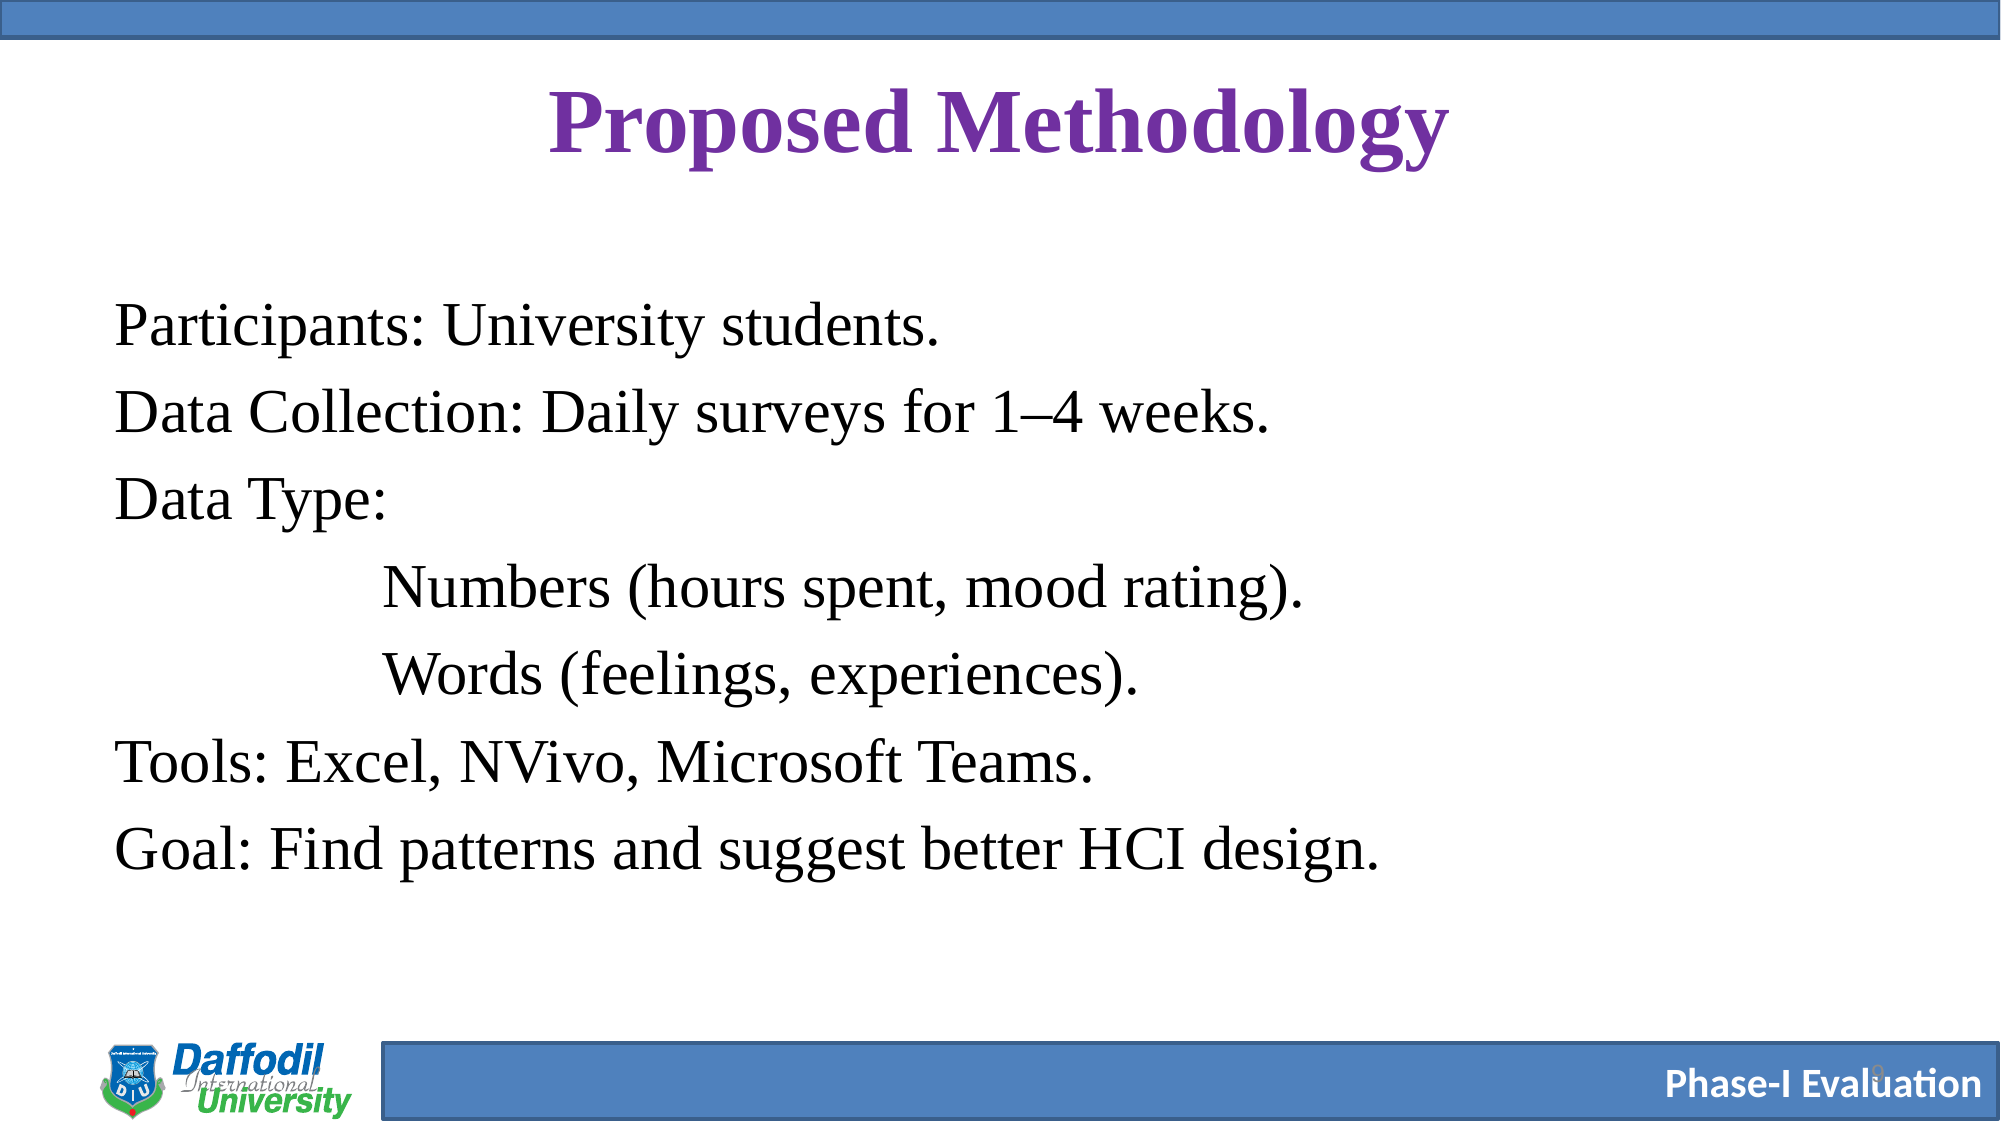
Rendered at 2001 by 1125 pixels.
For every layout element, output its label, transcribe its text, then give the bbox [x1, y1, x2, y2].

list Participants: University students. Data Collection: Daily surveys for 1–4 weeks. Data Type: Numbers (hours spent, mood rating). Words (feelings, experiences). Tools: Excel, NVivo, Microsoft Teams. Goal: Find patterns and suggest better HCI design. [99, 275, 1900, 925]
title Proposed Methodology [324, 45, 1675, 188]
slide_number 9 [1433, 1042, 1900, 1103]
